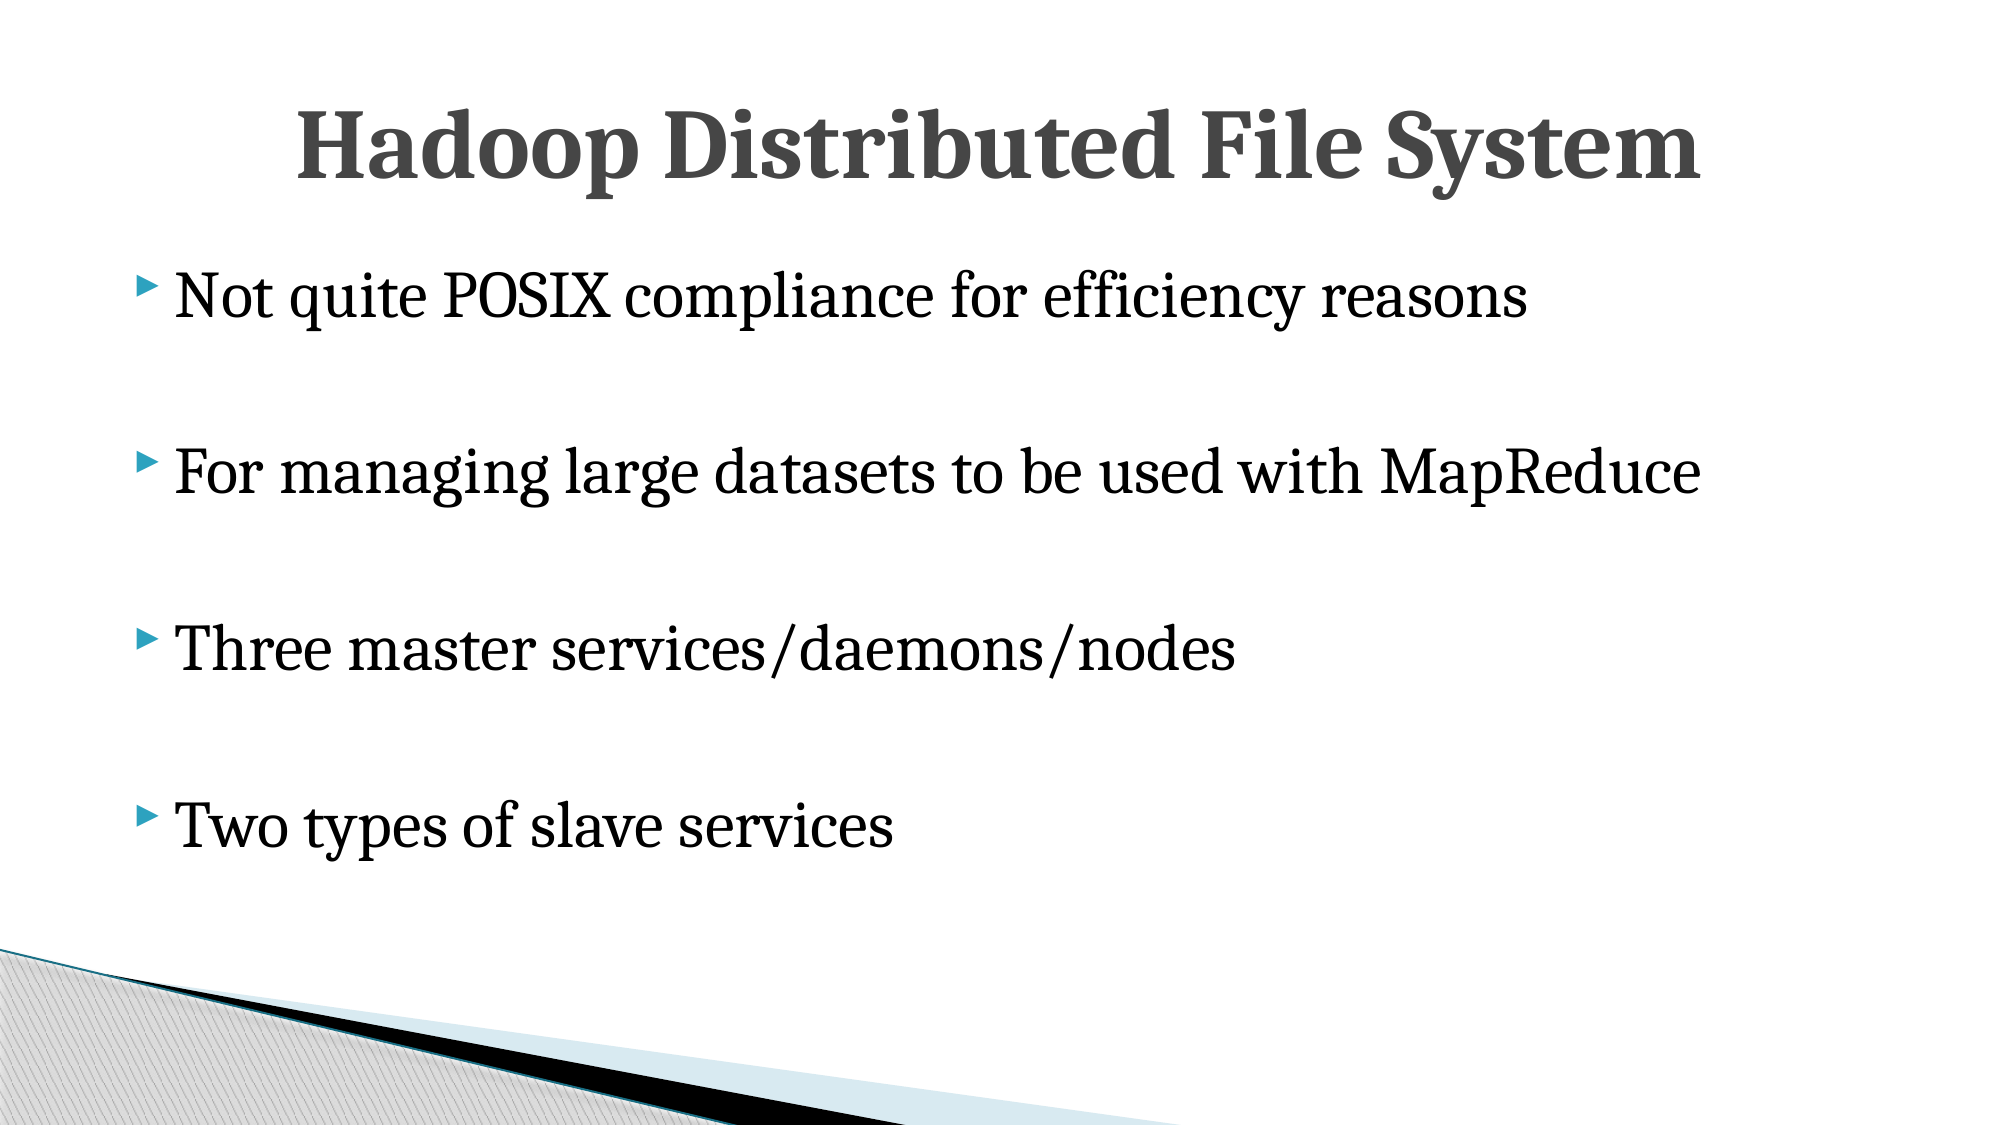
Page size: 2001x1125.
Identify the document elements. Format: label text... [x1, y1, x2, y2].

title Hadoop Distributed File System [99, 45, 1900, 233]
list Not quite POSIX compliance for efficiency reasons For managing large datasets to be used with MapReduce Three master services/daemons/nodes Two types of slave services [99, 242, 1900, 986]
